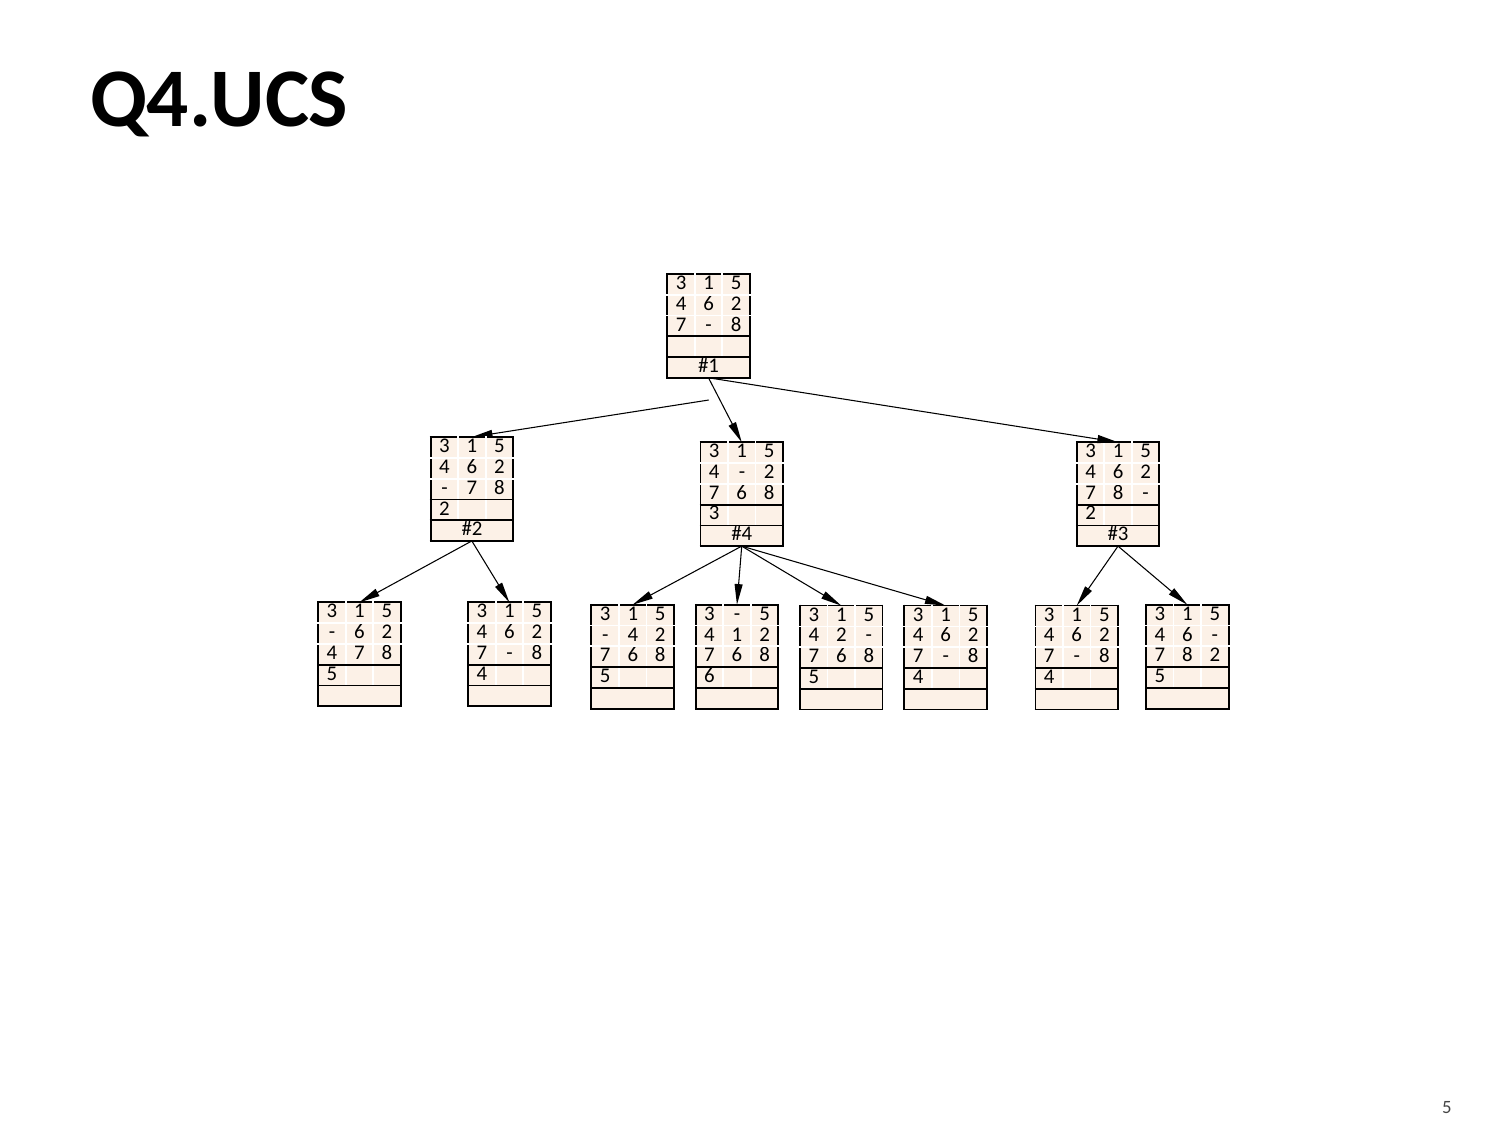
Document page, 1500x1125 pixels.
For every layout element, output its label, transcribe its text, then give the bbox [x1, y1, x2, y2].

table_header 1 [729, 451, 755, 462]
table_cell 2 [432, 500, 457, 519]
table_header 5 [1202, 606, 1228, 625]
table_cell [729, 506, 755, 525]
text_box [1120, 567, 1188, 605]
table_cell 5 [592, 668, 618, 687]
slide_number 5 [1345, 1080, 1467, 1125]
table_cell 3 [701, 506, 727, 525]
table_cell [347, 666, 372, 685]
table_cell 4 [1036, 669, 1062, 688]
table_cell #3 [1078, 526, 1158, 545]
table_cell [497, 666, 522, 685]
table_cell - [933, 648, 959, 667]
table_header 3 [668, 275, 694, 294]
table_cell - [592, 626, 618, 645]
table_cell [319, 686, 400, 705]
table_cell 6 [697, 668, 722, 687]
table_cell 7 [701, 485, 727, 504]
table_header 3 [432, 438, 457, 457]
table_cell 2 [960, 627, 986, 646]
table_cell 7 [1036, 648, 1062, 667]
table_cell 7 [1078, 485, 1103, 504]
table_cell [828, 669, 854, 688]
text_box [708, 398, 1119, 443]
table_header 5 [374, 611, 400, 622]
table_cell 8 [723, 316, 749, 335]
table_header 3 [1036, 606, 1062, 626]
table_cell [724, 668, 750, 687]
table_cell 8 [1174, 647, 1200, 666]
table_header 5 [723, 275, 749, 294]
table_cell 7 [1147, 647, 1173, 666]
table_header 3 [701, 446, 727, 462]
table_header 1 [497, 603, 522, 622]
table_cell 2 [1091, 627, 1117, 646]
table_cell #4 [701, 526, 782, 545]
table_cell 2 [1202, 647, 1228, 666]
table_cell 4 [469, 666, 495, 685]
table_header 1 [1174, 606, 1200, 625]
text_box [632, 567, 735, 605]
table_cell 1 [724, 626, 750, 645]
table_cell 4 [1036, 627, 1062, 646]
table_cell [801, 690, 882, 709]
table_cell 6 [1064, 627, 1090, 646]
table_cell [647, 668, 673, 687]
table_cell 4 [620, 626, 646, 645]
table_header 3 [801, 614, 827, 626]
table_cell [697, 689, 777, 708]
table_cell 7 [905, 648, 931, 667]
table_cell 2 [524, 624, 550, 643]
table_cell 4 [1078, 464, 1103, 483]
table_cell 6 [729, 485, 755, 504]
table_cell - [1133, 485, 1158, 504]
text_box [471, 561, 510, 603]
table_header 3 [1078, 451, 1103, 462]
table_header 1 [696, 275, 721, 294]
table_header 5 [487, 446, 512, 457]
table_header 3 [469, 611, 495, 622]
table_cell 6 [620, 647, 646, 666]
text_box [741, 567, 946, 606]
table_cell - [432, 480, 457, 499]
table_header 1 [459, 438, 485, 457]
table_cell 6 [459, 459, 485, 478]
table_header 3 [319, 603, 345, 622]
table_cell 5 [1147, 668, 1173, 687]
table_cell 2 [752, 626, 777, 645]
table_cell - [696, 316, 721, 335]
table_header 5 [1091, 613, 1117, 626]
table_header 3 [592, 606, 618, 625]
table_header 1 [933, 606, 959, 626]
table_cell [696, 337, 721, 356]
table_cell 2 [374, 624, 400, 643]
table_cell - [729, 464, 755, 483]
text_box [359, 561, 471, 603]
table_cell 5 [319, 666, 345, 685]
table_cell [668, 337, 694, 356]
table_cell 4 [432, 459, 457, 478]
table_cell [469, 686, 550, 705]
table_cell 4 [469, 624, 495, 643]
table_cell 4 [701, 464, 727, 483]
table_cell 6 [497, 624, 522, 643]
table_cell - [1064, 648, 1090, 667]
table_cell 4 [1147, 626, 1173, 645]
table_cell 8 [856, 648, 882, 667]
table_cell 4 [801, 627, 827, 646]
table_cell 2 [487, 459, 512, 478]
table_header 5 [960, 606, 986, 626]
table_cell 6 [828, 648, 854, 667]
table_cell [1036, 690, 1117, 709]
table_cell 8 [524, 645, 550, 664]
table_cell 6 [696, 296, 721, 315]
table_cell [374, 666, 400, 685]
table_cell [1202, 668, 1228, 687]
table_cell [933, 669, 959, 688]
table_cell 7 [469, 645, 495, 664]
table_cell 2 [723, 296, 749, 315]
table_cell [756, 506, 782, 525]
table_cell [592, 689, 673, 708]
table_cell [752, 668, 777, 687]
table_cell 7 [347, 645, 372, 664]
table_cell #1 [668, 358, 749, 377]
table_cell [487, 500, 512, 519]
title Q4.UCS [75, 12, 1425, 175]
table_cell [524, 666, 550, 685]
table_cell - [1202, 626, 1228, 645]
table_cell 7 [697, 647, 722, 666]
table_cell 6 [347, 624, 372, 643]
table_header 1 [828, 614, 854, 626]
table_cell 4 [905, 669, 931, 688]
table_cell [856, 669, 882, 688]
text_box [1076, 567, 1119, 606]
table_cell 2 [647, 626, 673, 645]
table_cell 4 [668, 296, 694, 315]
table_cell [1105, 506, 1131, 525]
table_cell 4 [697, 626, 722, 645]
table_header 1 [347, 603, 372, 622]
table_cell - [497, 645, 522, 664]
table_cell - [319, 624, 345, 643]
table_cell 2 [756, 464, 782, 483]
table_cell 7 [801, 648, 827, 667]
table_cell [459, 500, 485, 519]
table_cell 8 [487, 480, 512, 499]
table_cell 2 [828, 627, 854, 646]
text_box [471, 400, 704, 438]
table_cell 2 [1133, 464, 1158, 483]
table_header 5 [647, 613, 673, 625]
table_cell 8 [1091, 648, 1117, 667]
table_cell [905, 690, 986, 709]
table_cell [1174, 668, 1200, 687]
table_header 5 [1133, 443, 1158, 462]
table_cell [1133, 506, 1158, 525]
table_cell 7 [668, 316, 694, 335]
table_cell 6 [724, 647, 750, 666]
table_header 5 [756, 451, 782, 462]
table_cell 8 [756, 485, 782, 504]
table_header 5 [752, 614, 777, 625]
table_cell 4 [905, 627, 931, 646]
table_cell - [856, 627, 882, 646]
table_header 3 [1147, 613, 1173, 625]
table_cell 6 [1105, 464, 1131, 483]
table_cell 2 [1078, 506, 1103, 525]
table_header - [724, 613, 750, 625]
table_cell 8 [1105, 485, 1131, 504]
table_cell 8 [960, 648, 986, 667]
table_cell 8 [647, 647, 673, 666]
table_header 5 [856, 614, 882, 626]
table_cell [960, 669, 986, 688]
table_header 1 [1064, 606, 1090, 626]
table_cell [723, 337, 749, 356]
table_header 1 [620, 606, 646, 625]
table_header 1 [1105, 443, 1131, 462]
table_cell 5 [801, 669, 827, 688]
table_cell 8 [752, 647, 777, 666]
table_cell 7 [459, 480, 485, 499]
table_cell 7 [592, 647, 618, 666]
table_header 3 [905, 614, 931, 626]
table_cell 6 [933, 627, 959, 646]
table_cell 6 [1174, 626, 1200, 645]
table_cell 8 [374, 645, 400, 664]
table_cell [620, 668, 646, 687]
table_cell #2 [432, 521, 512, 540]
table_cell 4 [319, 645, 345, 664]
table_header 3 [697, 613, 722, 625]
table_cell [1147, 689, 1228, 708]
table_cell [1064, 669, 1090, 688]
table_header 5 [524, 603, 550, 622]
table_cell [1091, 669, 1117, 688]
